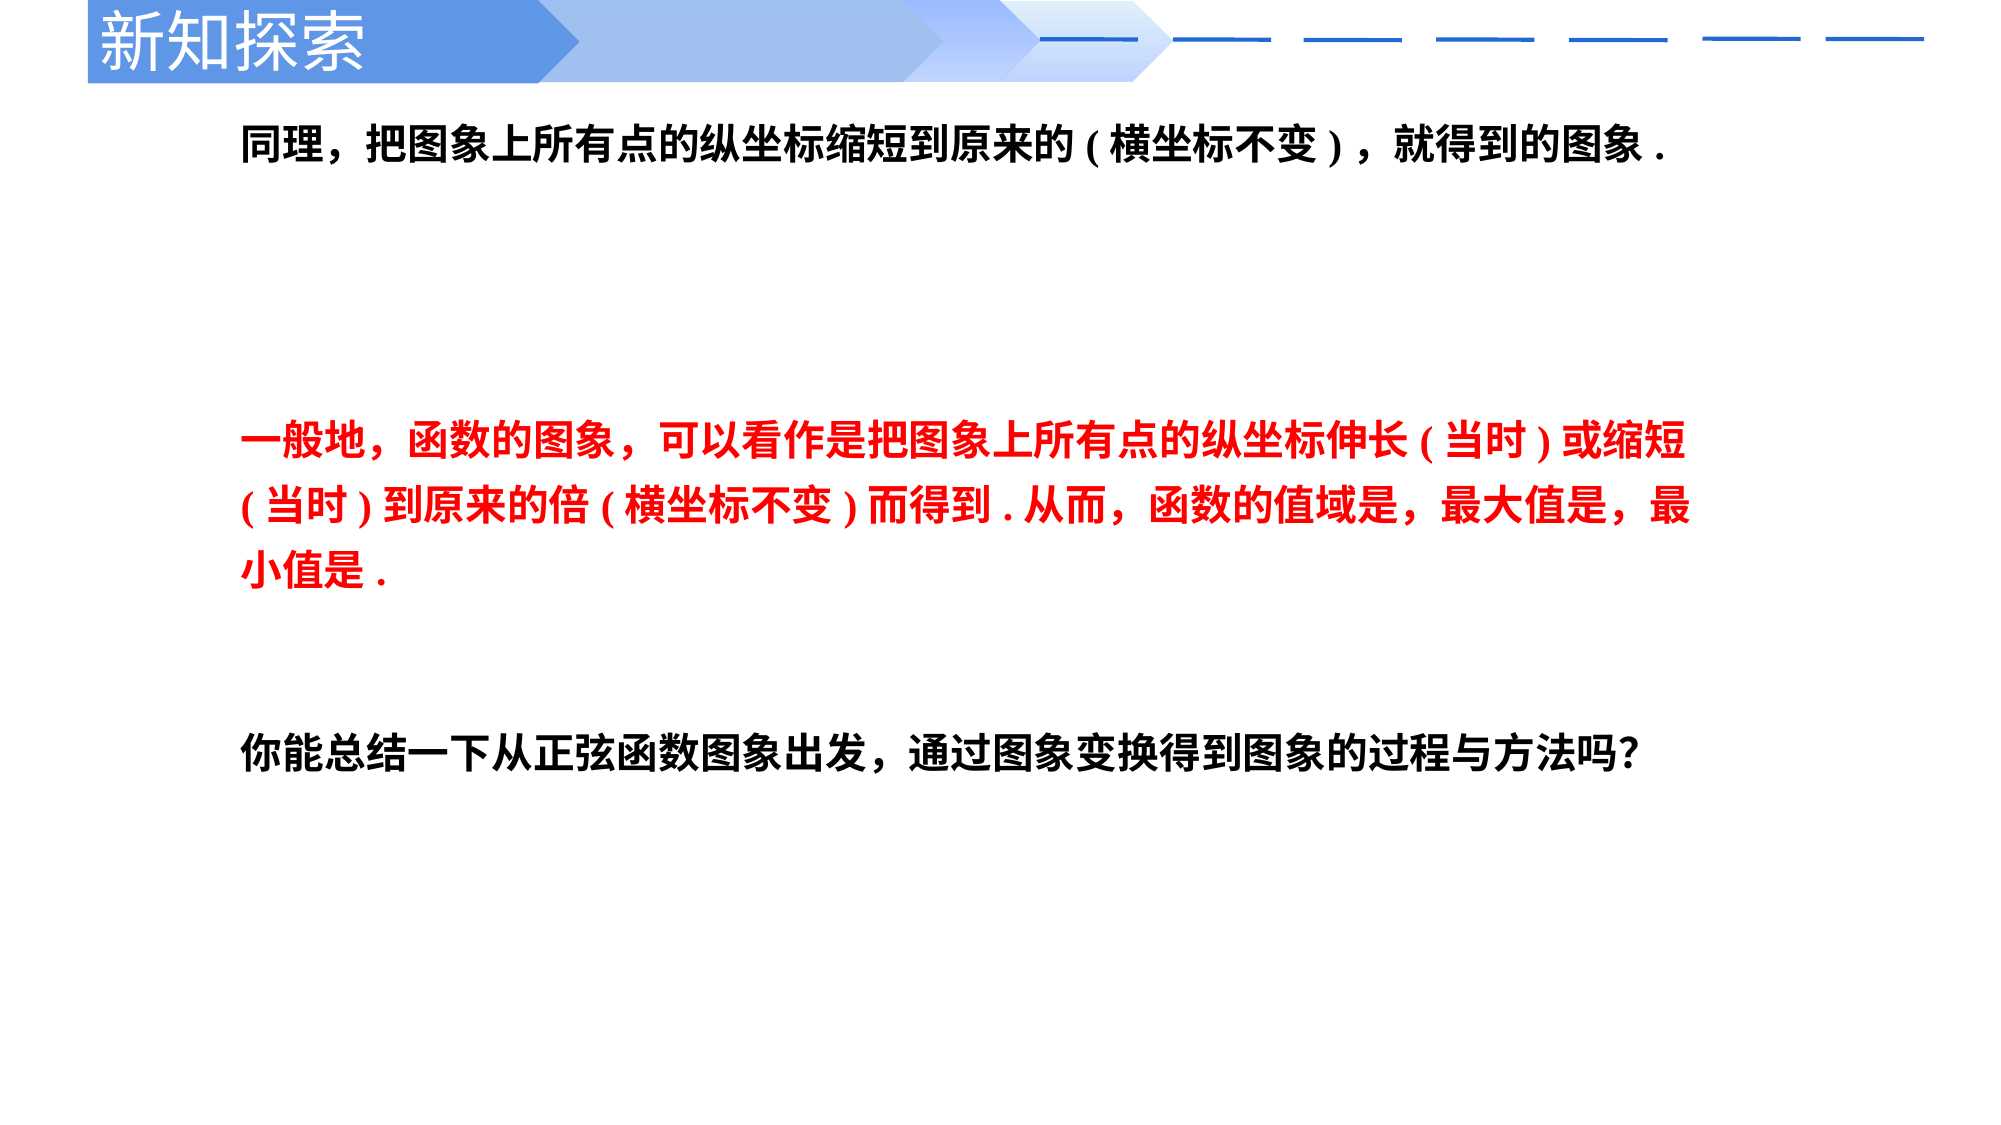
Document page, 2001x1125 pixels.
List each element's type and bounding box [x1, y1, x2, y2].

text_box [85, 0, 1925, 89]
